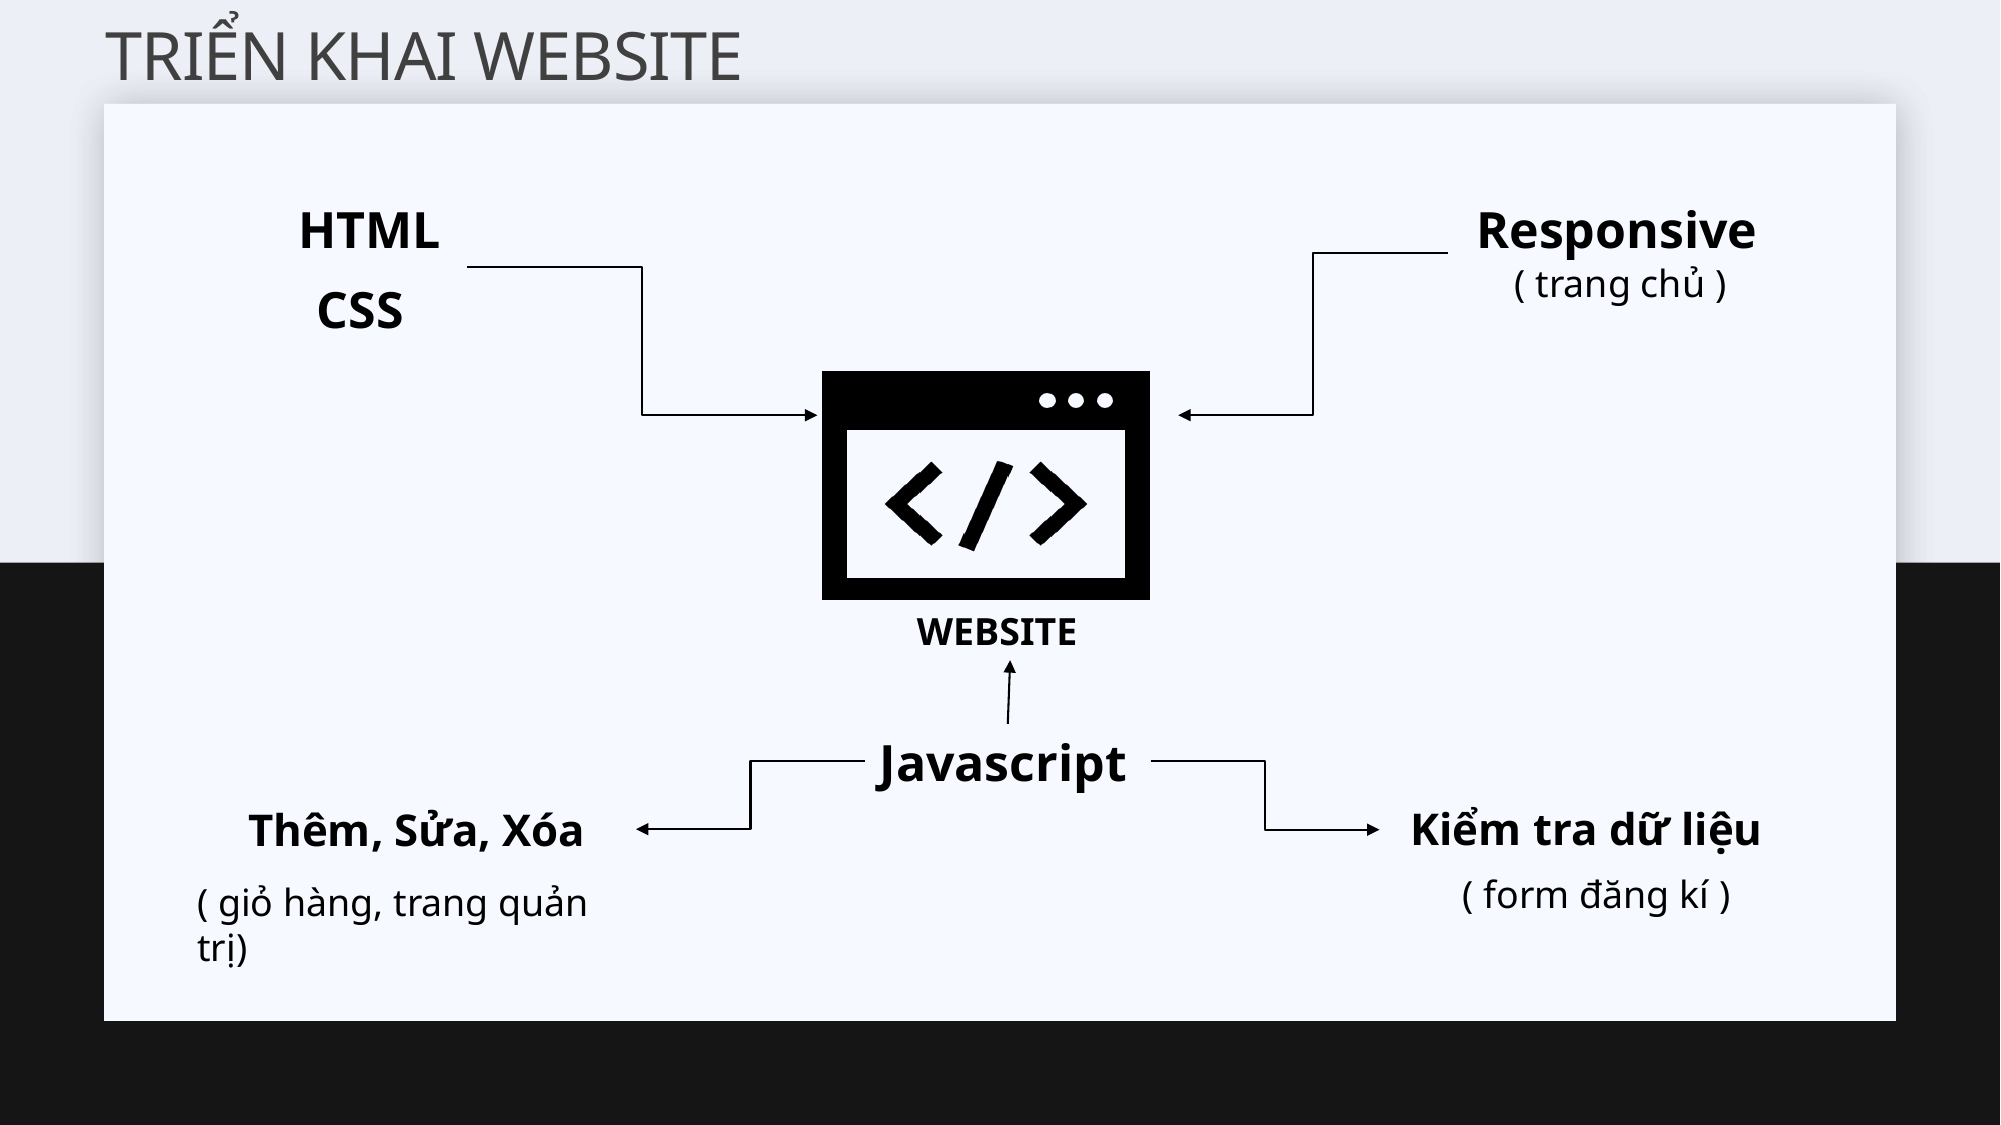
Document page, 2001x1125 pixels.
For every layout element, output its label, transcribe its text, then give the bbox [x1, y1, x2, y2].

text_box CSS [302, 271, 463, 346]
title TRIỂN KHAI WEBSITE [90, 10, 1120, 107]
text_box Responsive [1461, 191, 1842, 267]
text_box Kiểm tra dữ liệu [1396, 794, 1799, 862]
text_box ( trang chủ ) [1500, 252, 1749, 313]
text_box ( form đăng kí ) [1447, 863, 1754, 924]
text_box ( giỏ hàng, trang quản trị) [182, 871, 658, 977]
picture [790, 308, 1184, 662]
text_box HTML [283, 191, 457, 267]
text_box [1150, 761, 1381, 831]
text_box Javascript [864, 723, 1151, 799]
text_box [635, 761, 866, 831]
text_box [1007, 660, 1011, 725]
text_box Thêm, Sửa, Xóa [233, 795, 636, 863]
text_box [1177, 252, 1449, 416]
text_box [466, 266, 818, 416]
